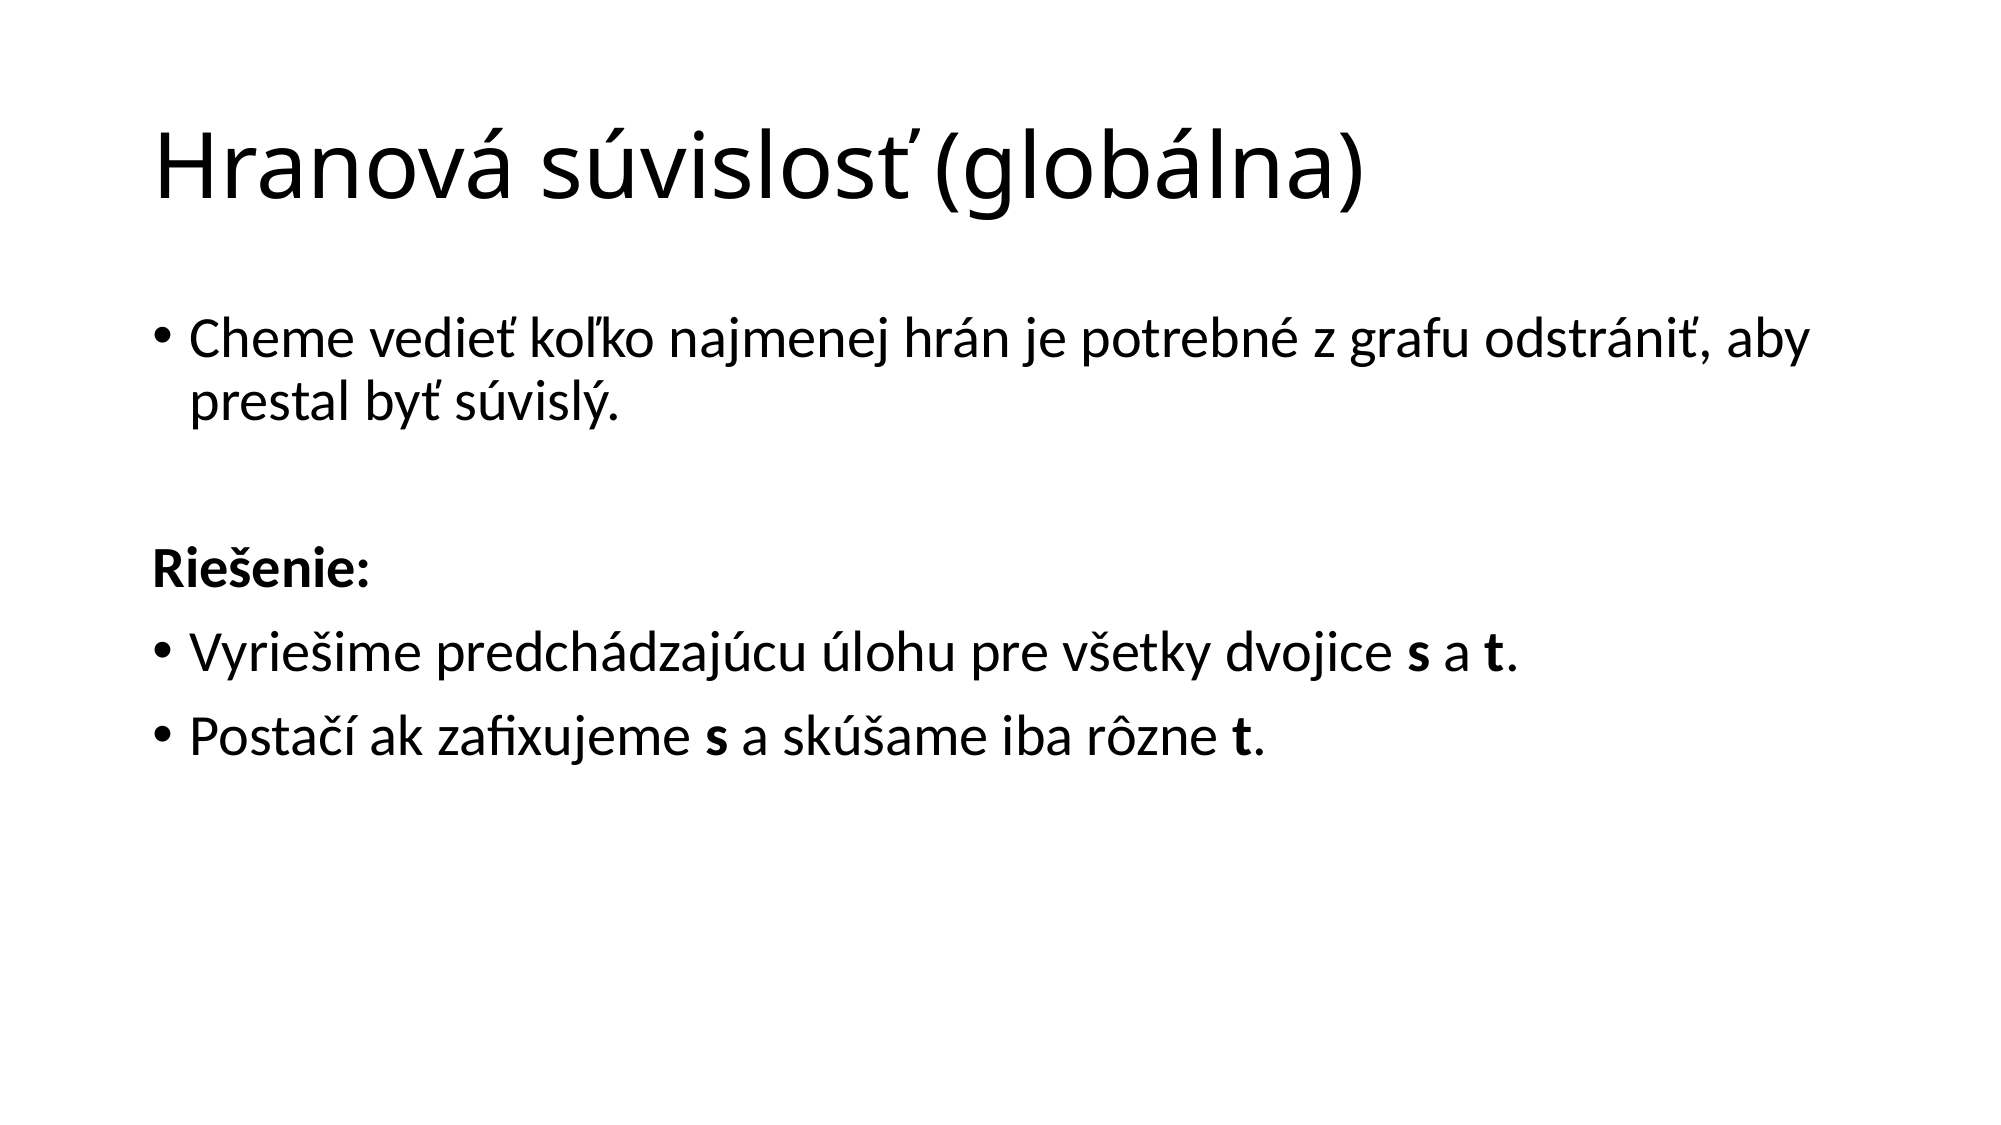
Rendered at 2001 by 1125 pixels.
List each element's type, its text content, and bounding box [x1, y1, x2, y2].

list Cheme vedieť koľko najmenej hrán je potrebné z grafu odstrániť, aby prestal byť súvislý. Riešenie: Vyriešime predchádzajúcu úlohu pre všetky dvojice s a t. Postačí ak zafixujeme s a skúšame iba rôzne t. [137, 299, 1863, 1014]
title Hranová súvislosť (globálna) [137, 59, 1863, 278]
